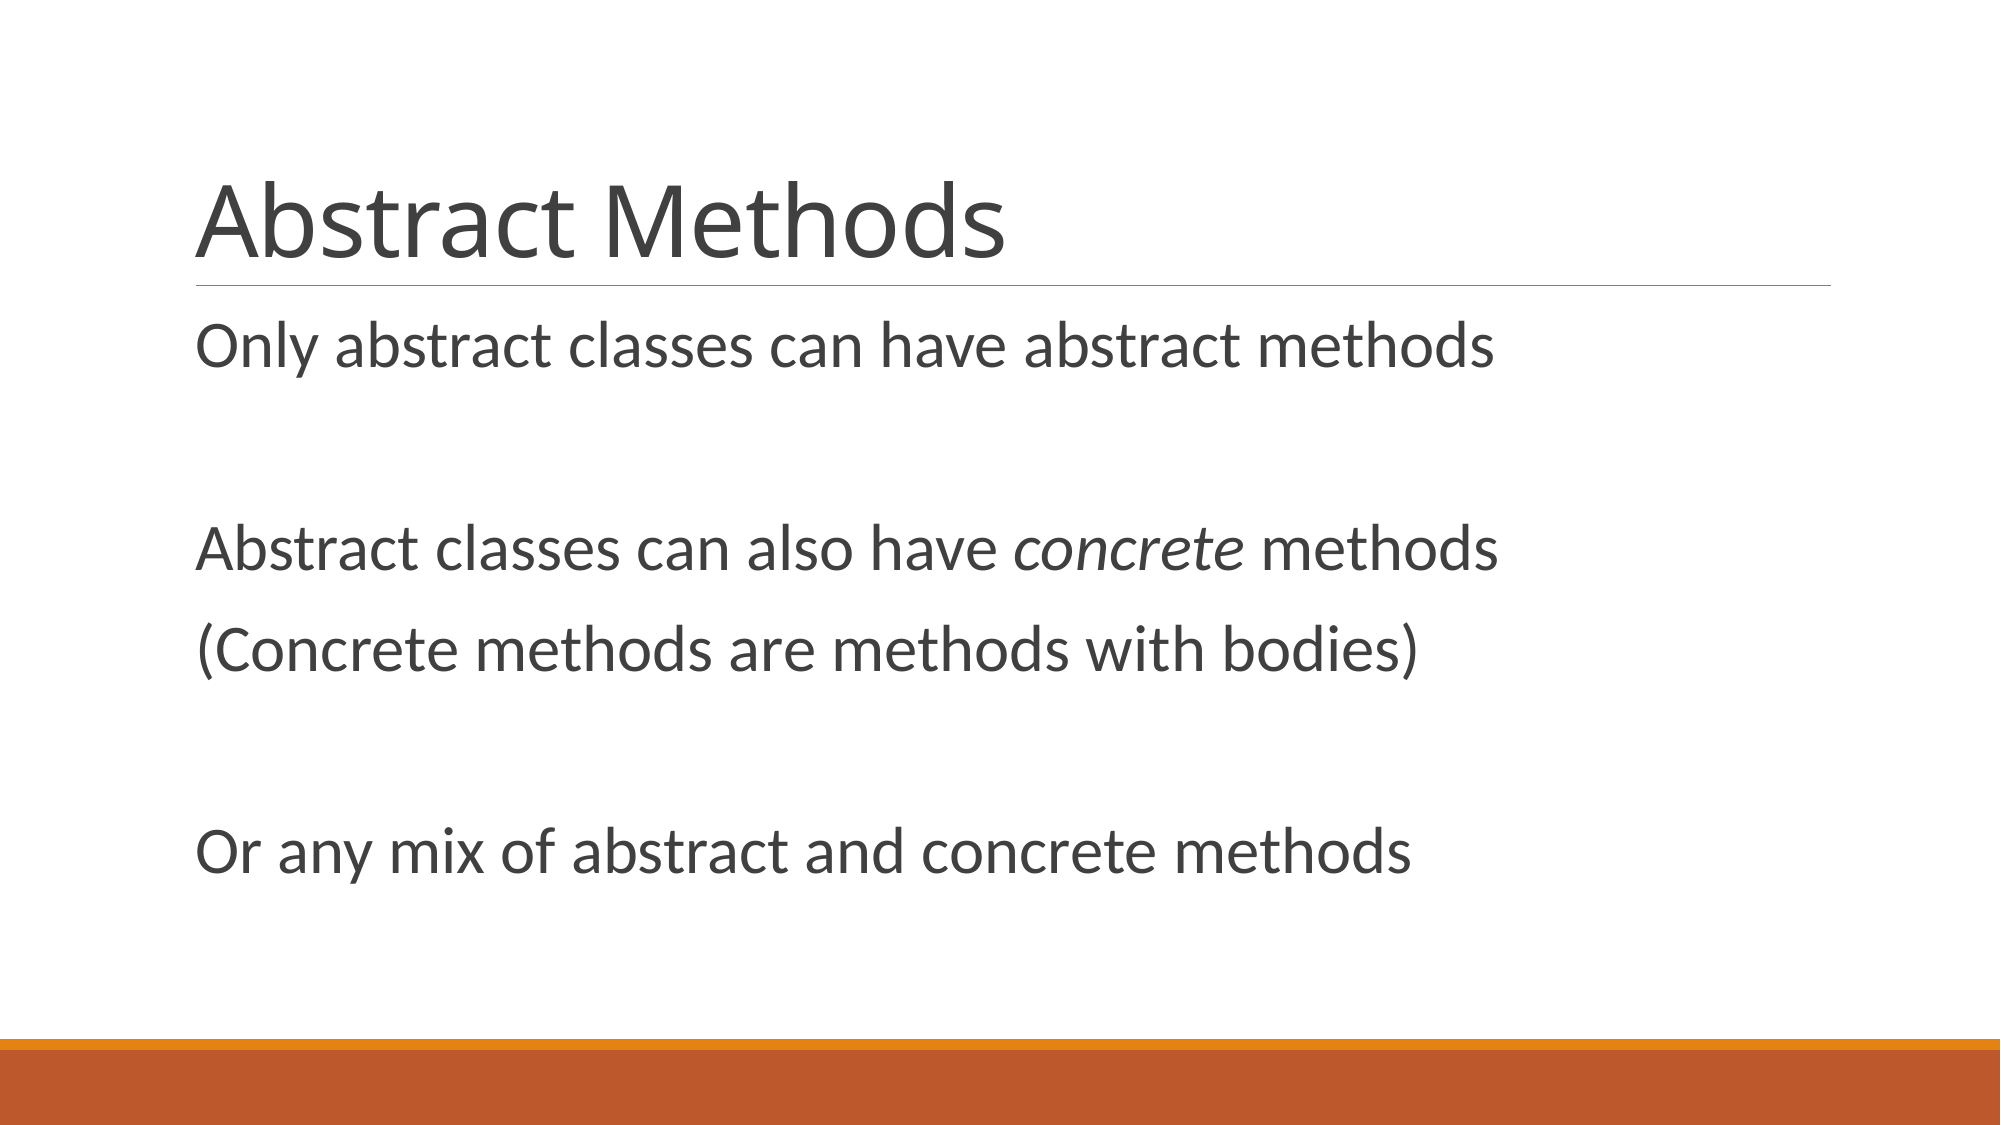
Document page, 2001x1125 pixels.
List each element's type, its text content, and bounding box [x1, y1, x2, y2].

list Only abstract classes can have abstract methods Abstract classes can also have concrete methods (Concrete methods are methods with bodies) Or any mix of abstract and concrete methods [180, 302, 1830, 963]
title Abstract Methods [180, 47, 1830, 285]
